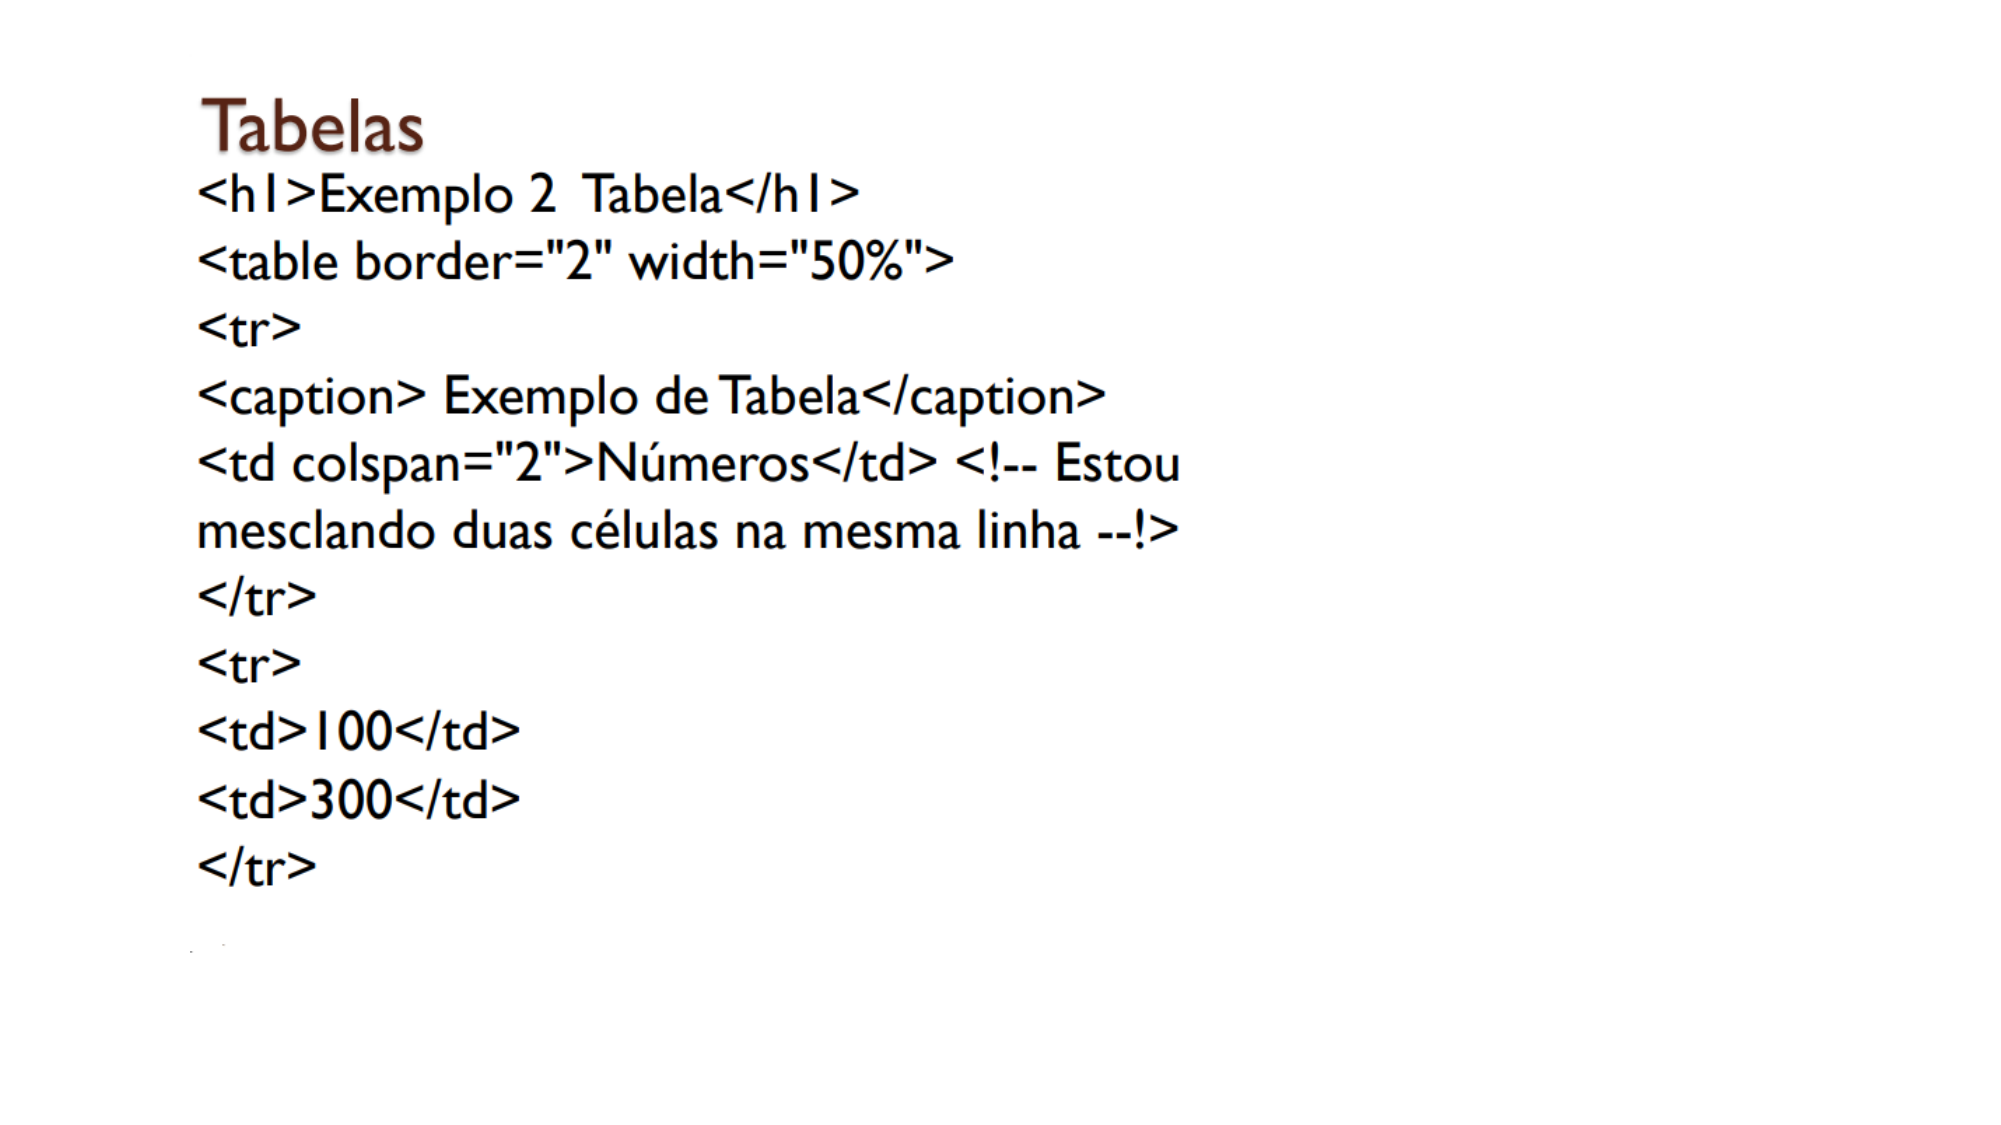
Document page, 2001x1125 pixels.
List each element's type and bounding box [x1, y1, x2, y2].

list [154, 51, 1208, 971]
